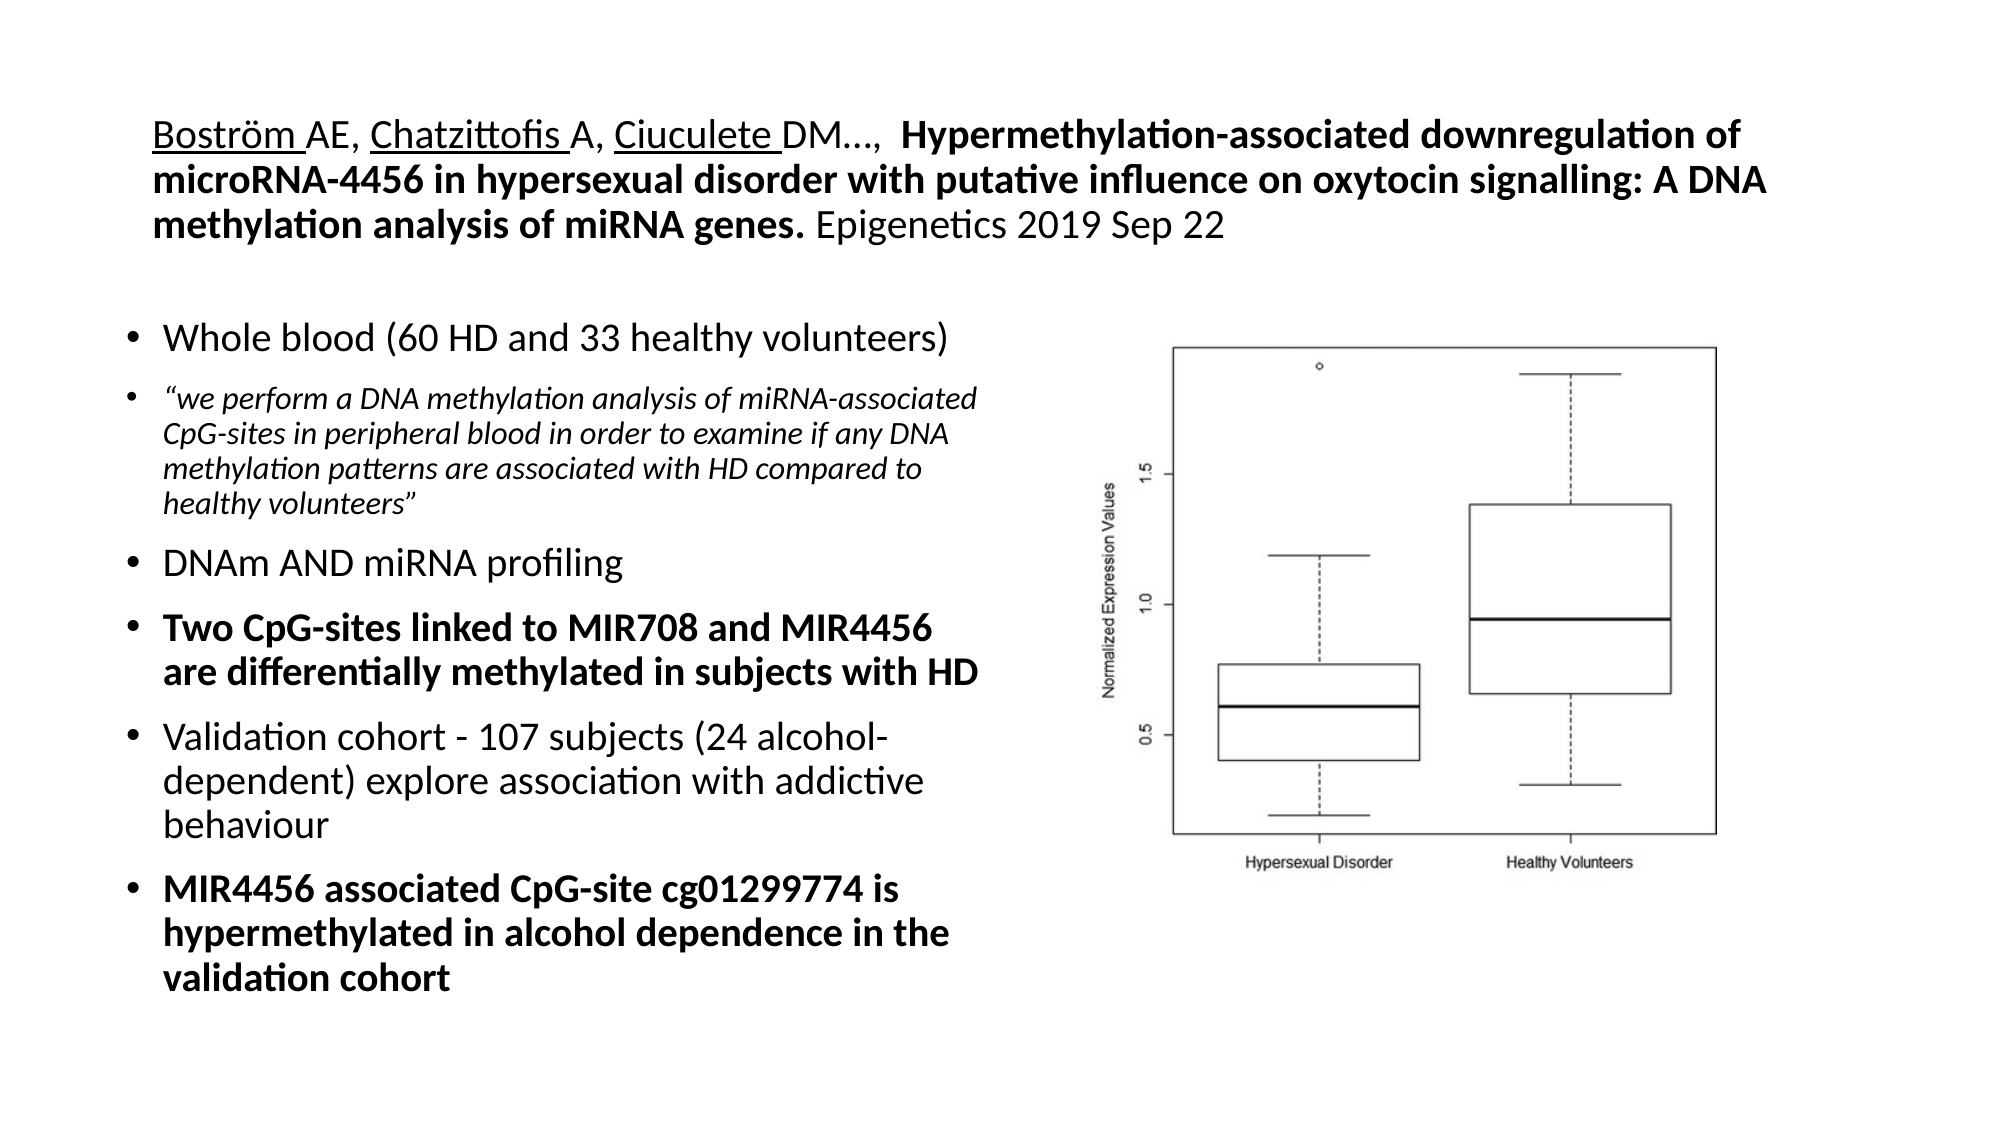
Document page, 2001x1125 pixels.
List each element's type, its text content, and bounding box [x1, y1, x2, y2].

list Whole blood (60 HD and 33 healthy volunteers) “we perform a DNA methylation analysis of miRNA-associated CpG-sites in peripheral blood in order to examine if any DNA methylation patterns are associated with HD compared to healthy volunteers” DNAm AND miRNA profiling Two CpG-sites linked to MIR708 and MIR4456 are differentially methylated in subjects with HD Validation cohort - 107 subjects (24 alcohol-dependent) explore association with addictive behaviour MIR4456 associated CpG-site cg01299774 is hypermethylated in alcohol dependence in the validation cohort [111, 309, 1000, 1023]
title Boström AE, Chatzittofis A, Ciuculete DM…, Hypermethylation-associated downregulation of microRNA-4456 in hypersexual disorder with putative influence on oxytocin signalling: A DNA methylation analysis of miRNA genes. Epigenetics 2019 Sep 22 [137, 73, 1863, 292]
picture [1096, 341, 1717, 884]
